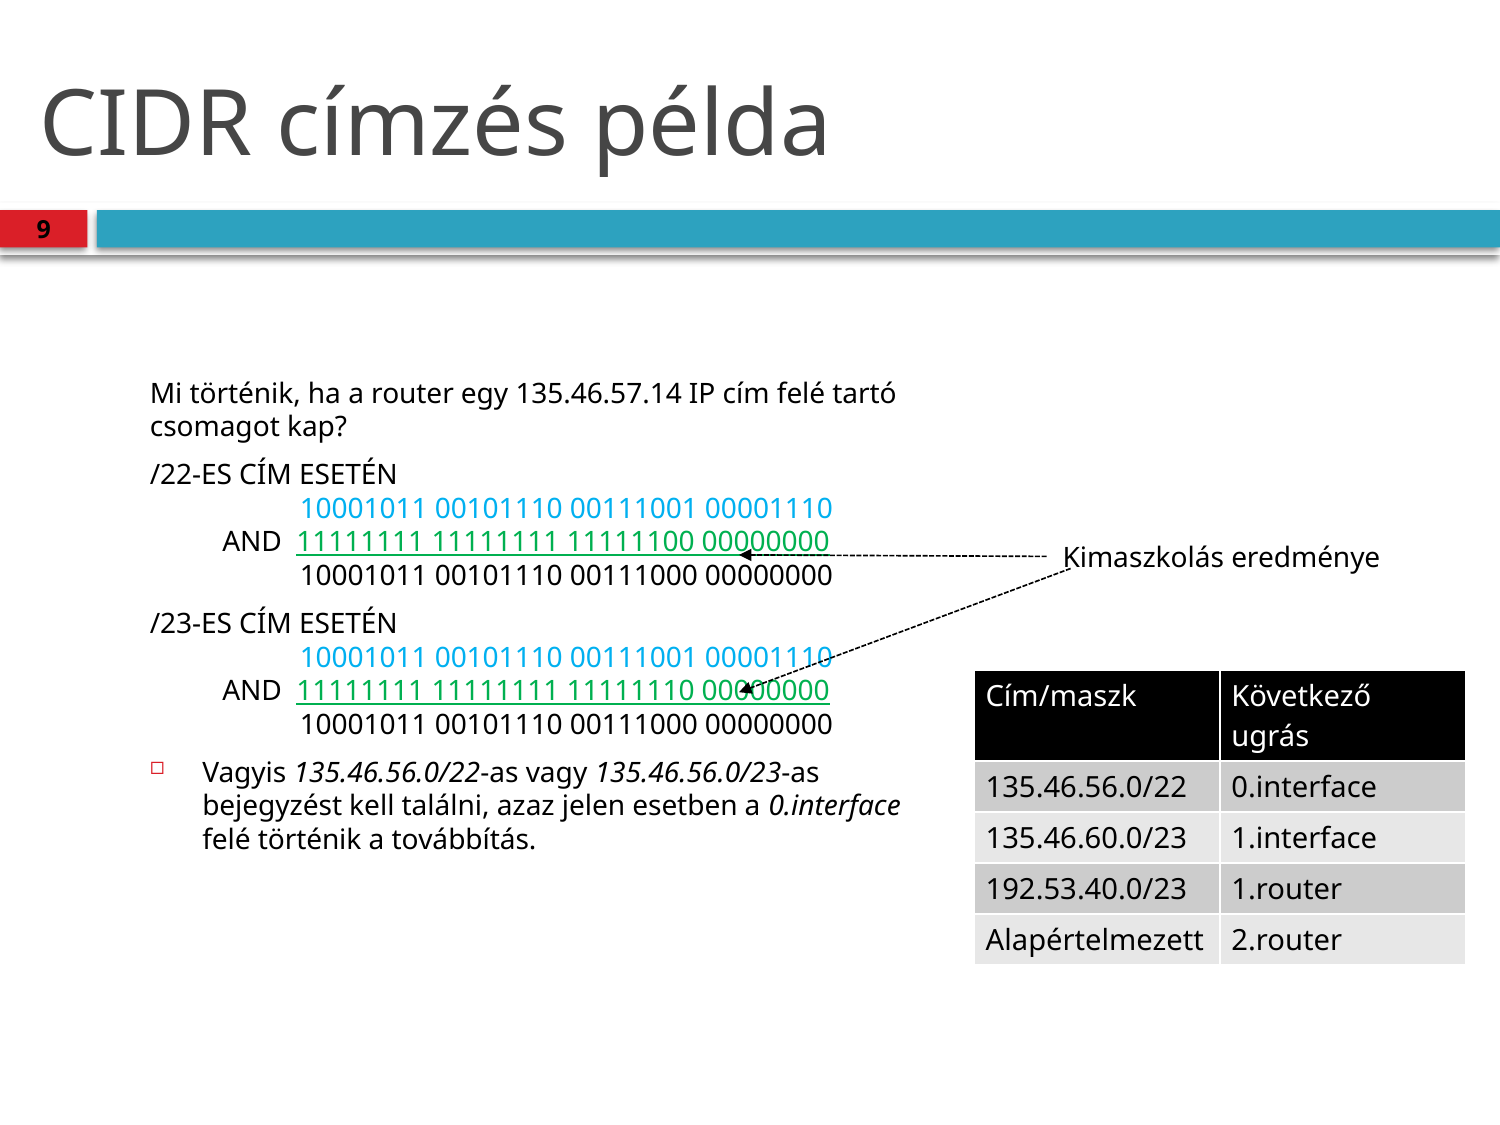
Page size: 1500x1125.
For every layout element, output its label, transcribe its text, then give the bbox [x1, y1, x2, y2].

table_cell 1.router [1221, 864, 1465, 913]
table_cell interface [1221, 813, 1465, 862]
table_cell 135.46.60.0/23 [975, 813, 1219, 862]
table_cell Alapértelmezett [975, 915, 1219, 964]
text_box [1047, 558, 1072, 567]
table_cell 192.53.40.0/23 [975, 864, 1219, 913]
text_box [736, 557, 961, 567]
table_header Következő ugrás [1221, 671, 1465, 760]
title CIDR címzés példa [24, 37, 1475, 200]
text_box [738, 554, 1072, 558]
table_cell 2.router [1221, 915, 1465, 964]
list Mi történik, ha a router egy 135.46.57.14 IP cím felé tartó csomagot kap? /22-es cím esetén 10001011 00101110 00111001 00001110 AND 11111111 11111111 11111100 00000000 10001011 00101110 00111000 00000000 /23-es cím esetén 10001011 00101110 00111001 00001110 AND 11111111 11111111 11111110 00000000 10001011 00101110 00111000 00000000 Vagyis 135.46.56.0/22-as vagy 135.46.56.0/23-as bejegyzést kell találni, azaz jelen esetben a 0.interface felé történik a továbbítás. [135, 367, 961, 923]
slide_number 9 [0, 206, 88, 257]
text_box Kimaszkolás eredménye [1047, 532, 1396, 581]
table_cell 0.interface [1221, 762, 1465, 811]
table_header Cím/maszk [975, 671, 1219, 760]
table_cell 135.46.56.0/22 [975, 762, 1219, 811]
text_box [738, 567, 1072, 693]
